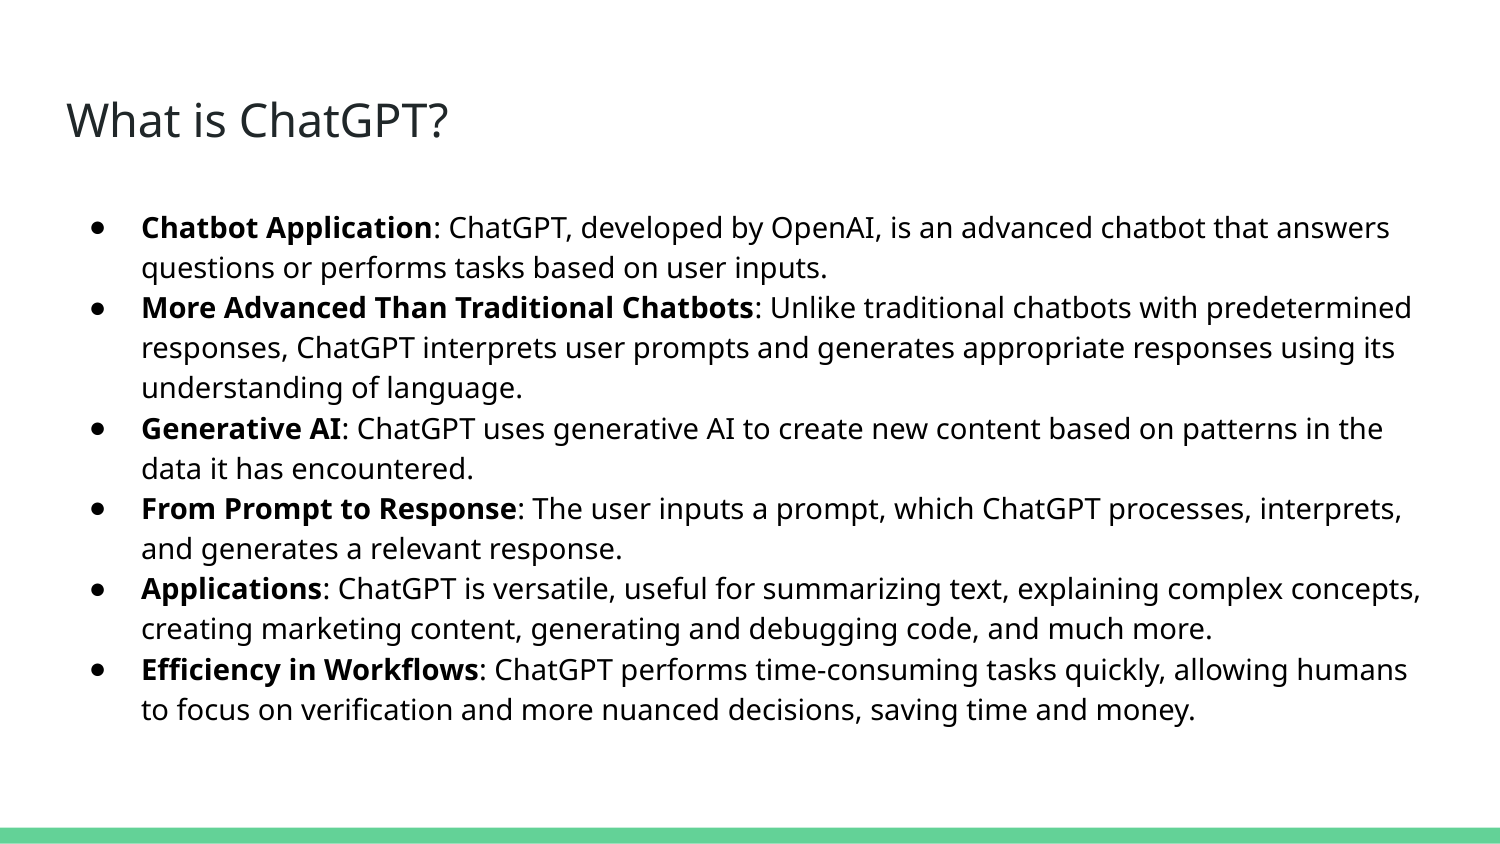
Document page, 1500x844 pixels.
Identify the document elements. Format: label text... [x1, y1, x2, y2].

list Chatbot Application: ChatGPT, developed by OpenAI, is an advanced chatbot that answers questions or performs tasks based on user inputs. More Advanced Than Traditional Chatbots: Unlike traditional chatbots with predetermined responses, ChatGPT interprets user prompts and generates appropriate responses using its understanding of language. Generative AI: ChatGPT uses generative AI to create new content based on patterns in the data it has encountered. From Prompt to Response: The user inputs a prompt, which ChatGPT processes, interprets, and generates a relevant response. Applications: ChatGPT is versatile, useful for summarizing text, explaining complex concepts, creating marketing content, generating and debugging code, and much more. Efficiency in Workflows: ChatGPT performs time-consuming tasks quickly, allowing humans to focus on verification and more nuanced decisions, saving time and money. [51, 189, 1449, 750]
title What is ChatGPT? [51, 72, 1449, 167]
